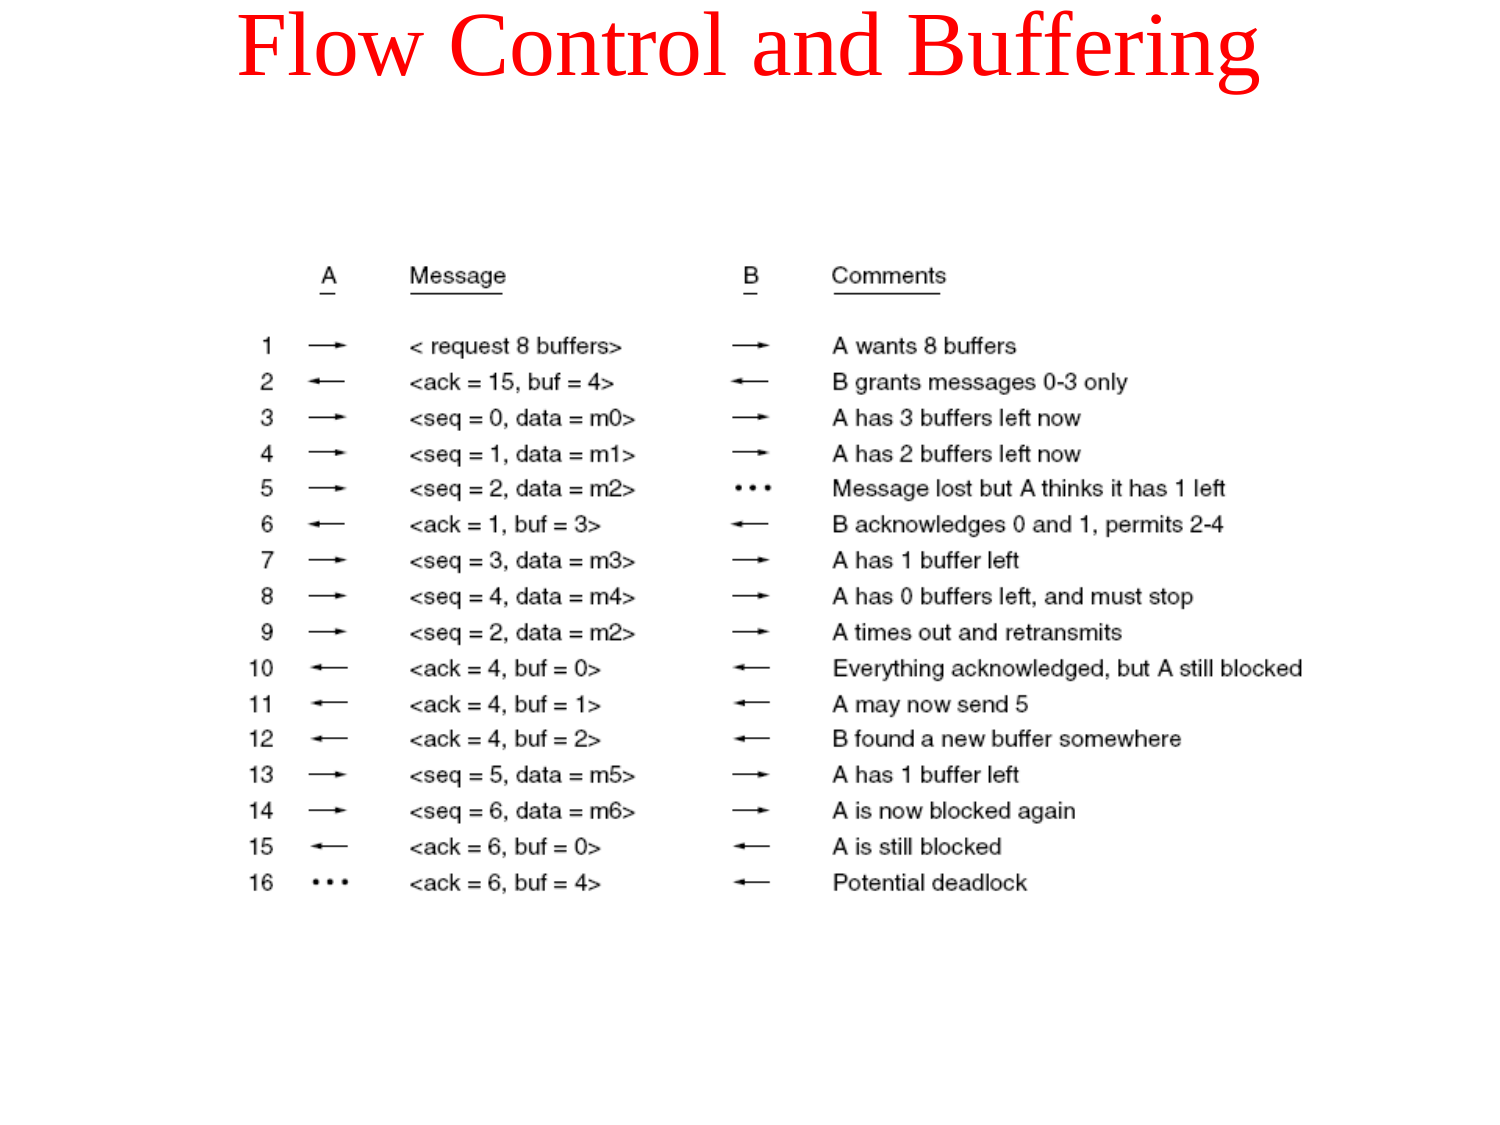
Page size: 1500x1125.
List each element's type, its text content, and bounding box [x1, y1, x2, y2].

picture [197, 240, 1336, 938]
title Flow Control and Buffering [0, 0, 1500, 188]
